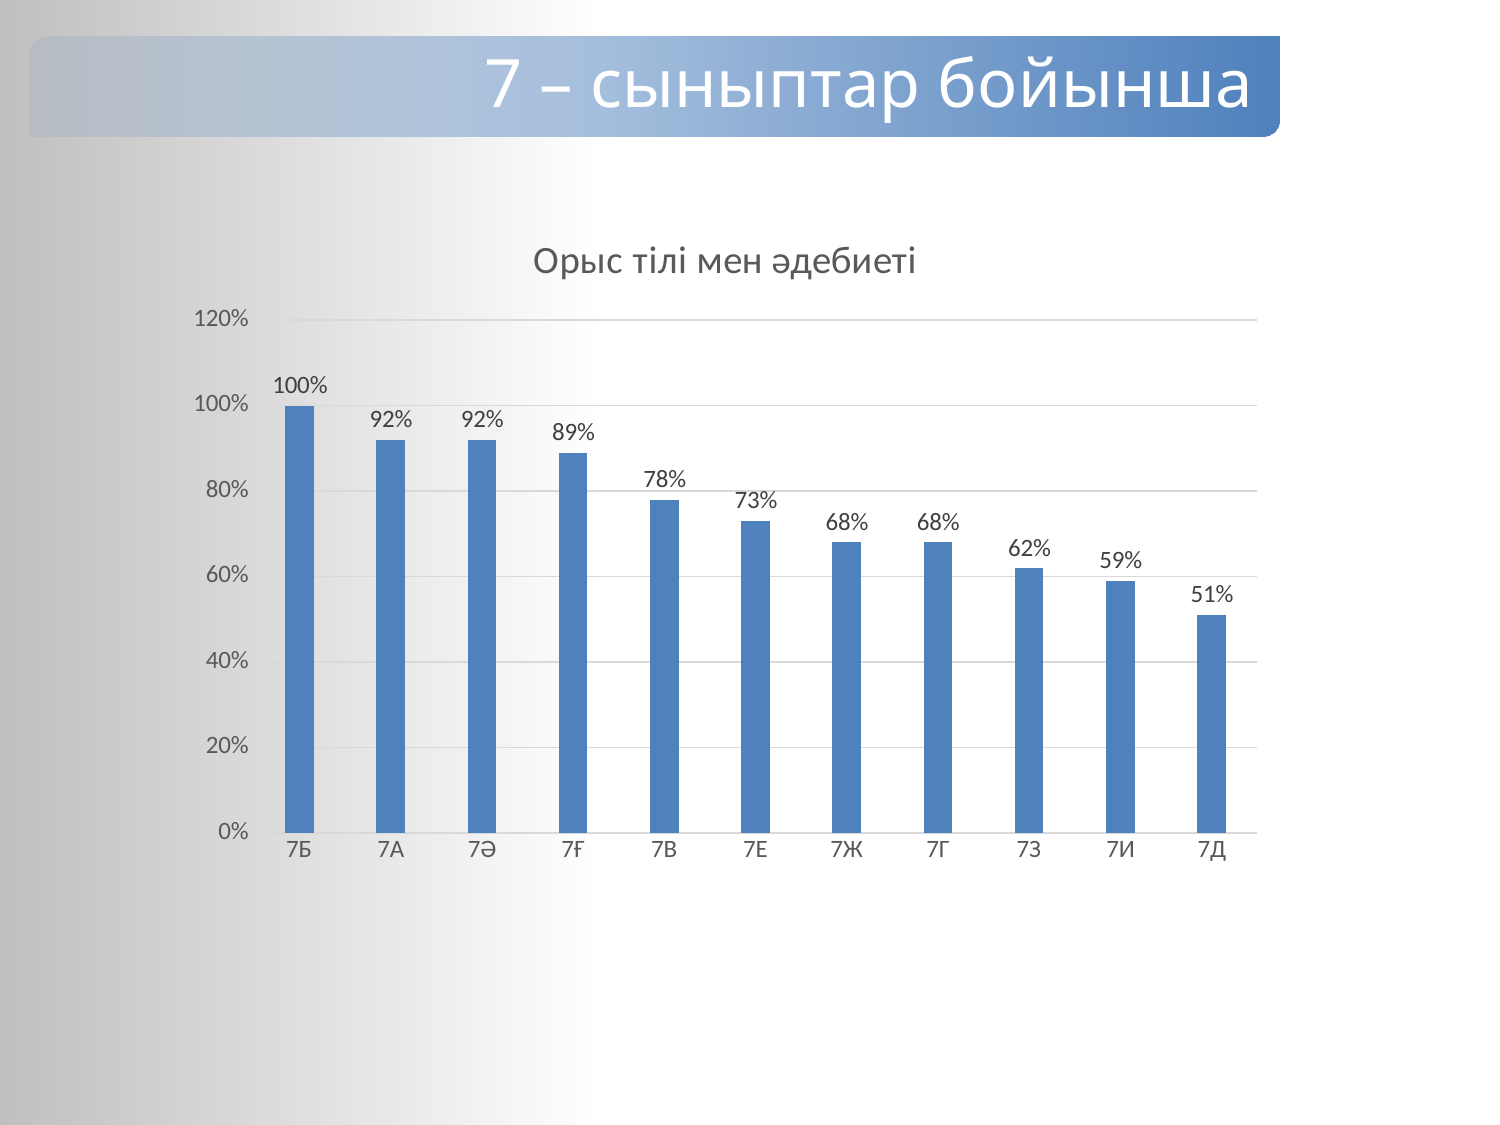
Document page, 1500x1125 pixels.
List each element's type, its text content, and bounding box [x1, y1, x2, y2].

chart [170, 210, 1280, 878]
text_box 7 – сыныптар бойынша [27, 33, 1282, 139]
